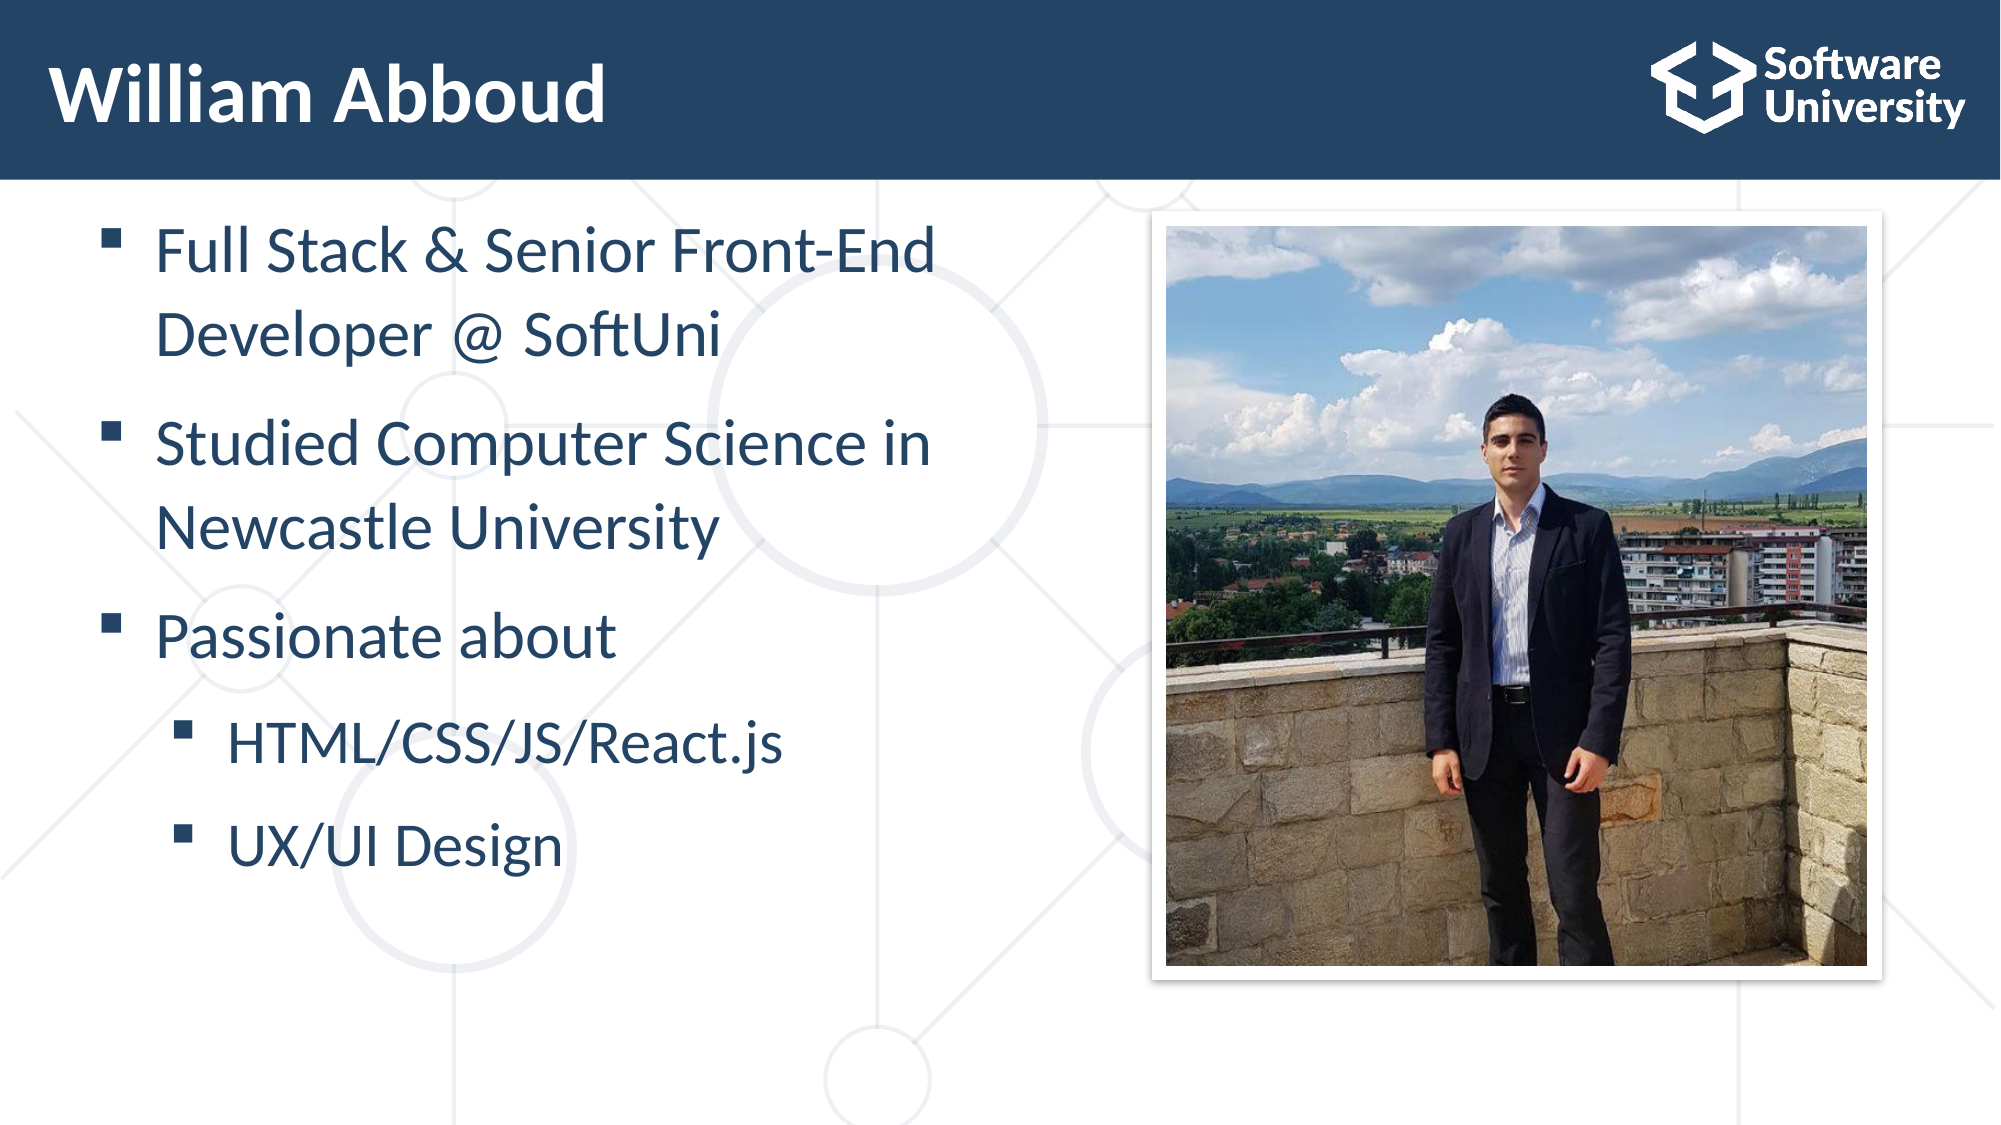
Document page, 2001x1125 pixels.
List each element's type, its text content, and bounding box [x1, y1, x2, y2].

picture [1165, 225, 1868, 966]
picture [1651, 41, 1966, 134]
title William Abboud [31, 16, 1625, 162]
list Full Stack & Senior Front-End Developer @ SoftUni Studied Computer Science in Newcastle University Passionate about HTML/CSS/JS/React.js UX/UI Design [78, 196, 1969, 1050]
